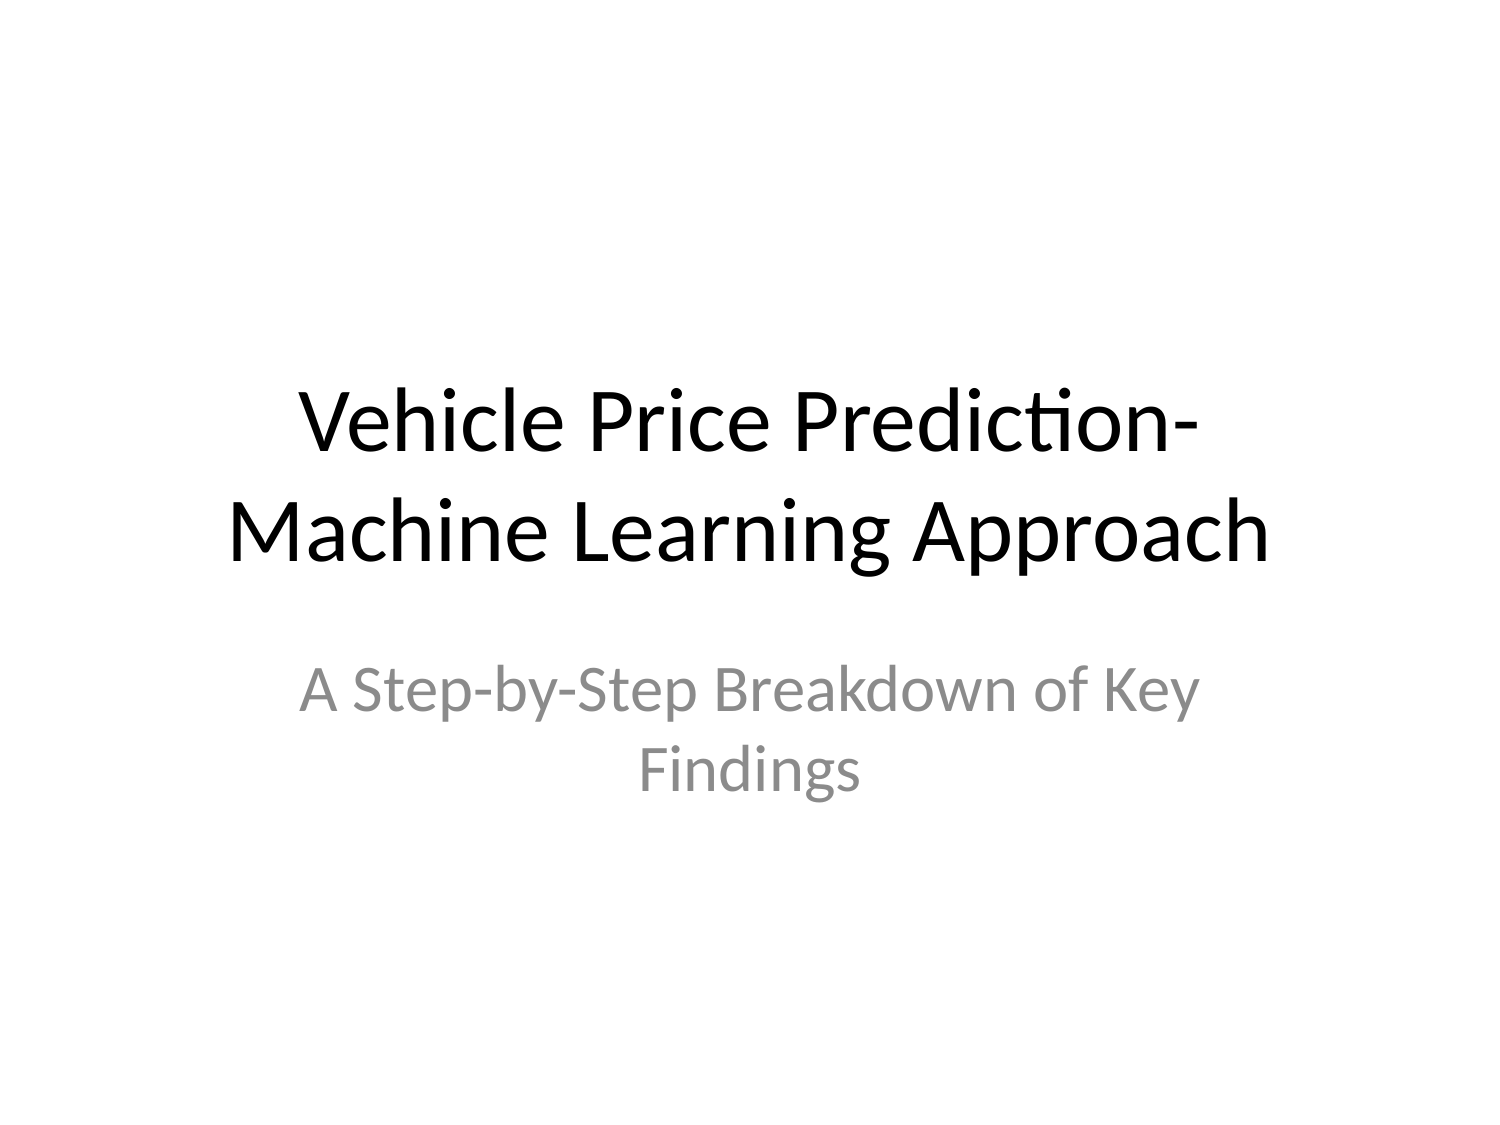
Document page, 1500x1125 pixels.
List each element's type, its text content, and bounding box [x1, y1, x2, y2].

subtitle A Step-by-Step Breakdown of Key Findings [225, 637, 1275, 925]
title Vehicle Price Prediction- Machine Learning Approach [112, 349, 1388, 591]
